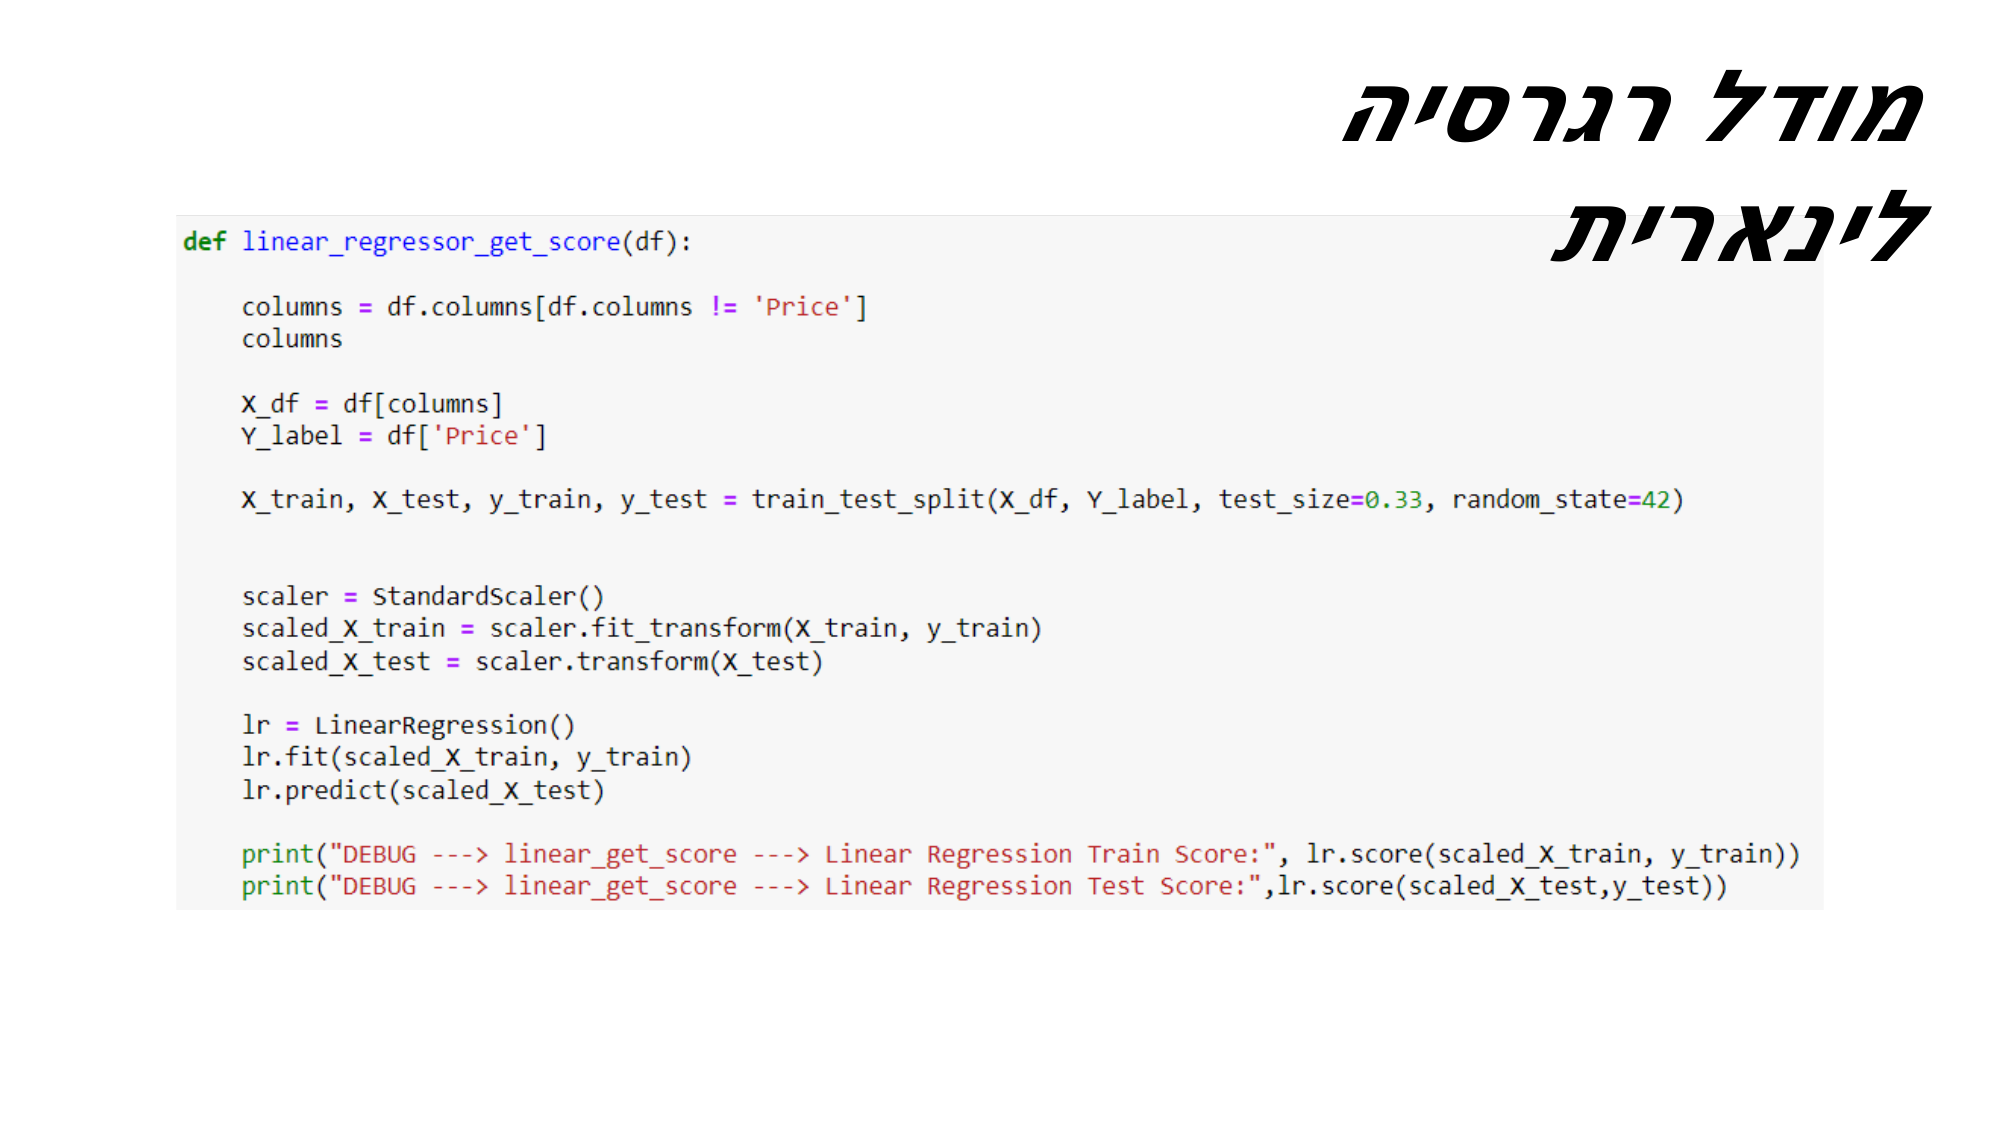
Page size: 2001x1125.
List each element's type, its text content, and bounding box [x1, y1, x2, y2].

text_box מודל רגרסיה לינארית [936, 34, 1931, 289]
picture [176, 215, 1824, 910]
